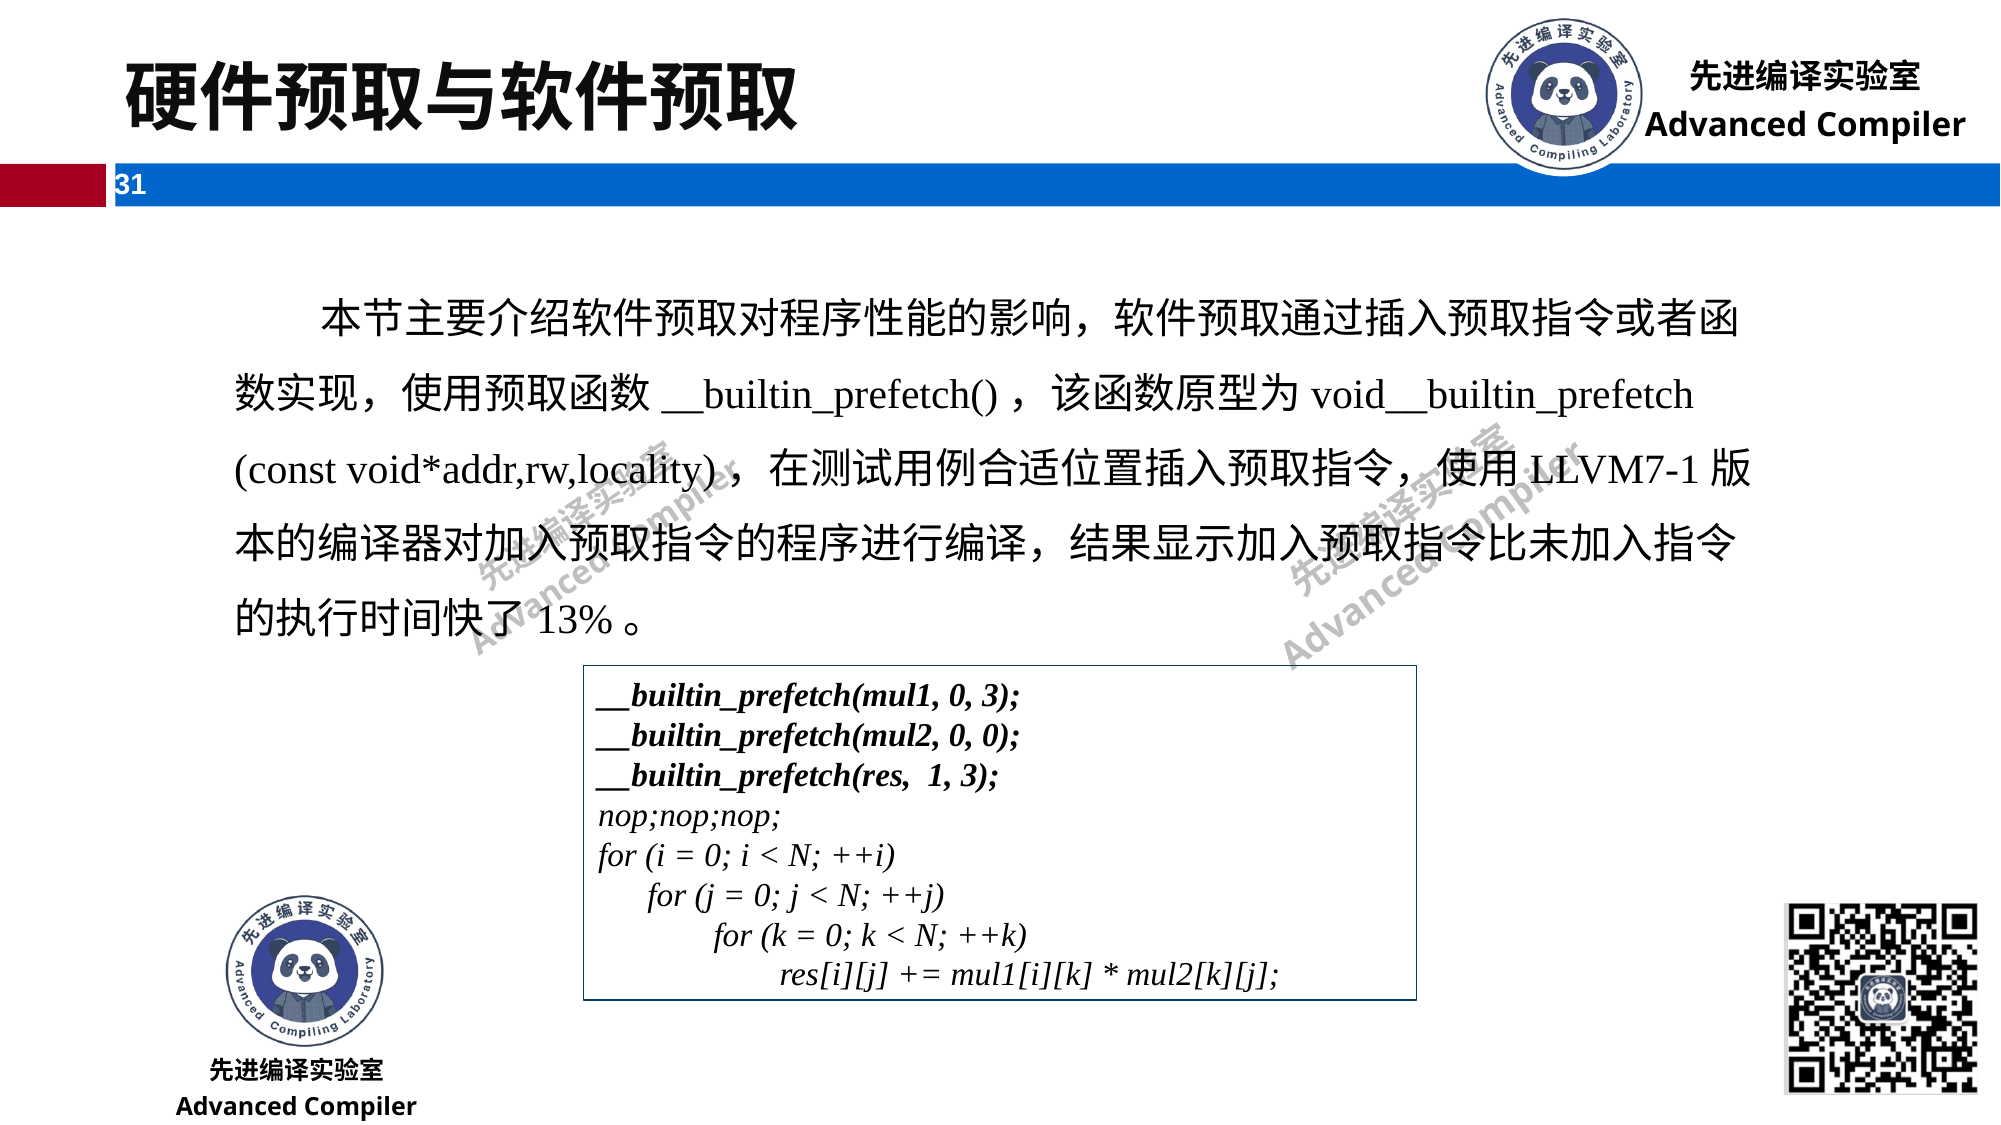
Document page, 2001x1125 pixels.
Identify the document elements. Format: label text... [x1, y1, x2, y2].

picture [1498, 9, 1630, 38]
text_box 本节主要介绍软件预取对程序性能的影响，软件预取通过插入预取指令或者函数实现，使用预取函数__builtin_prefetch()，该函数原型为void__builtin_prefetch (const void*addr,rw,locality)，在测试用例合适位置插入预取指令，使用LLVM7-1版本的编译器对加入预取指令的程序进行编译，结果显示加入预取指令比未加入指令的执行时间快了13%。 [219, 259, 1781, 650]
picture [1783, 903, 1978, 1095]
picture [217, 886, 392, 1054]
text_box __builtin_prefetch(mul1, 0, 3); __builtin_prefetch(mul2, 0, 0); __builtin_prefetch(res, 1, 3); nop;nop;nop; for (i = 0; i < N; ++i) for (j = 0; j < N; ++j) for (k = 0; k < N; ++k) res[i][j] += mul1[i][k] * mul2[k][j]; [583, 665, 1417, 1000]
picture [1500, 150, 1627, 177]
title 硬件预取与软件预取 [109, 38, 2000, 150]
